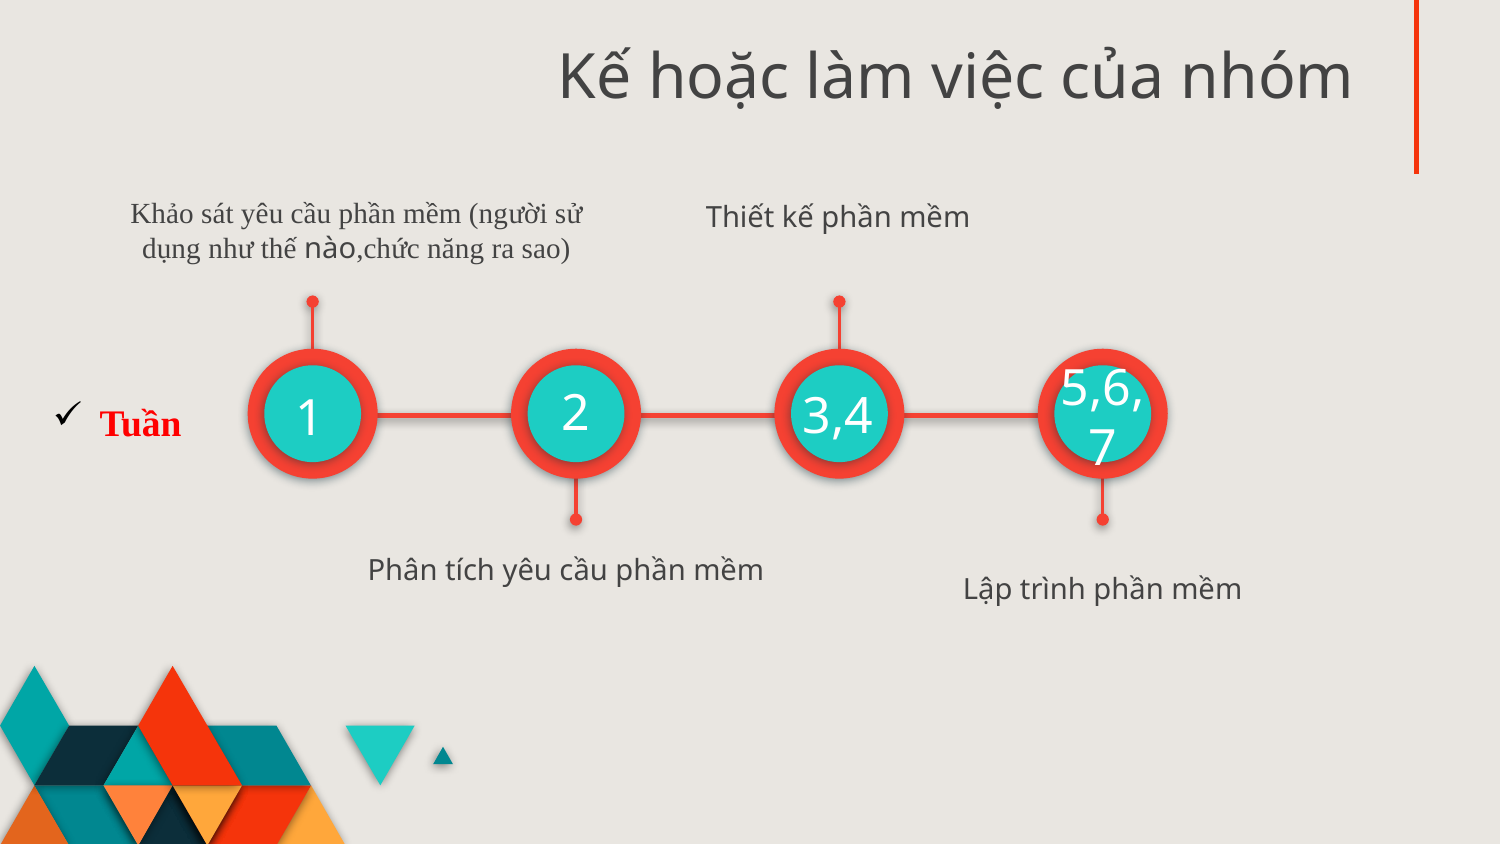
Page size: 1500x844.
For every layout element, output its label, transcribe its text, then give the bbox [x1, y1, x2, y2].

subtitle Khảo sát yêu cầu phần mềm (người sử dụng như thế nào,chức năng ra sao) [85, 179, 628, 320]
subtitle Lập trình phần mềm [898, 554, 1308, 668]
subtitle Thiết kế phần mềm [672, 183, 1004, 297]
title Kế hoặc làm việc của nhóm [42, 31, 1371, 127]
subtitle Phân tích yêu cầu phần mềm [294, 536, 838, 650]
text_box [247, 301, 1169, 520]
text_box Tuần [37, 391, 213, 452]
